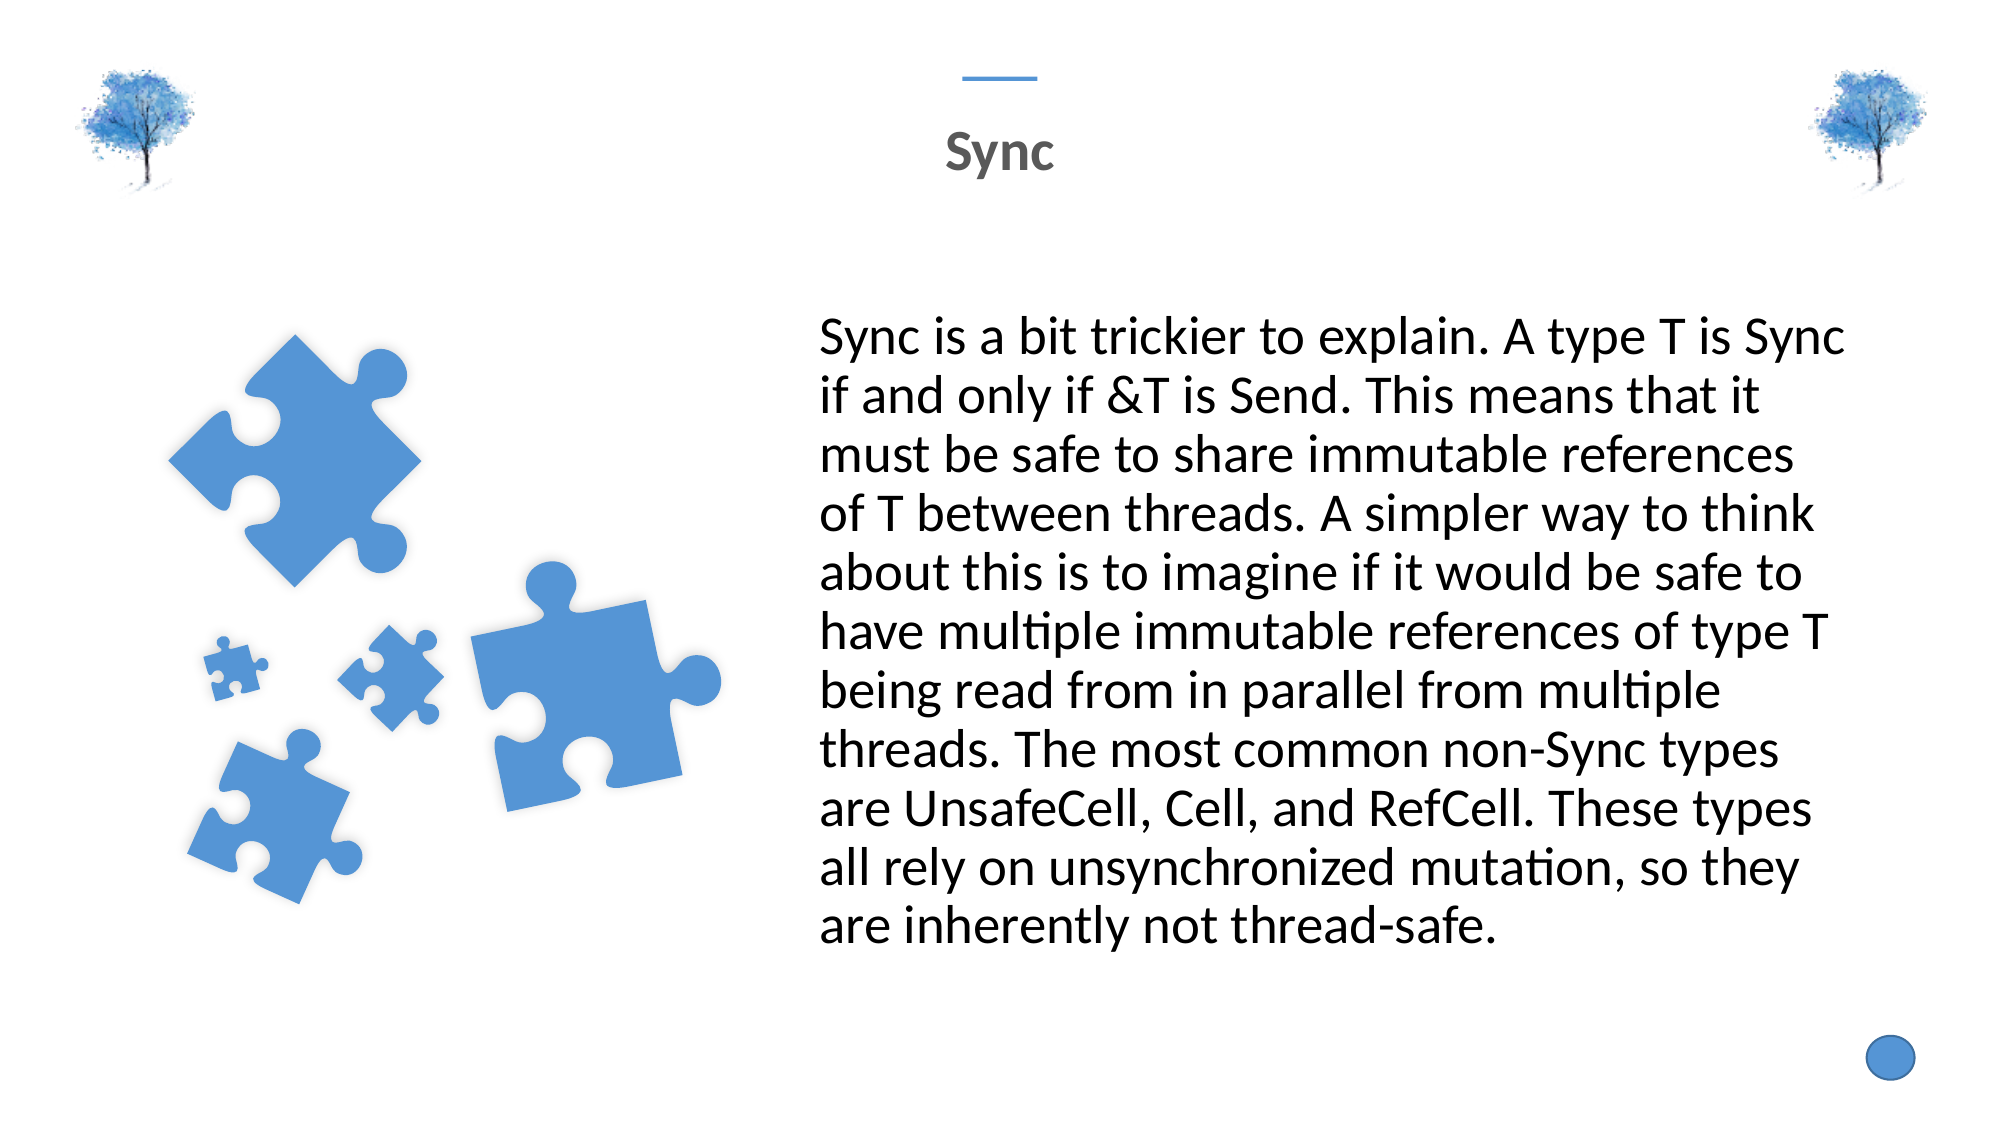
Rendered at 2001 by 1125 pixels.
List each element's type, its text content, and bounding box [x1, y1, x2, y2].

text_box Sync is a bit trickier to explain. A type T is Sync if and only if &T is Send. This means that it must be safe to share immutable references of T between threads. A simpler way to think about this is to imagine if it would be safe to have multiple immutable references of type T being read from in parallel from multiple threads. The most common non-Sync types are UnsafeCell, Cell, and RefCell. These types all rely on unsynchronized mutation, so they are inherently not thread-safe. [804, 299, 1863, 1014]
text_box [470, 561, 722, 812]
text_box Sync [930, 104, 1070, 190]
picture [1804, 59, 1928, 199]
picture [71, 59, 196, 199]
text_box [203, 636, 269, 702]
text_box [187, 728, 363, 905]
text_box [961, 76, 1038, 82]
text_box [337, 624, 445, 732]
text_box [168, 334, 422, 588]
